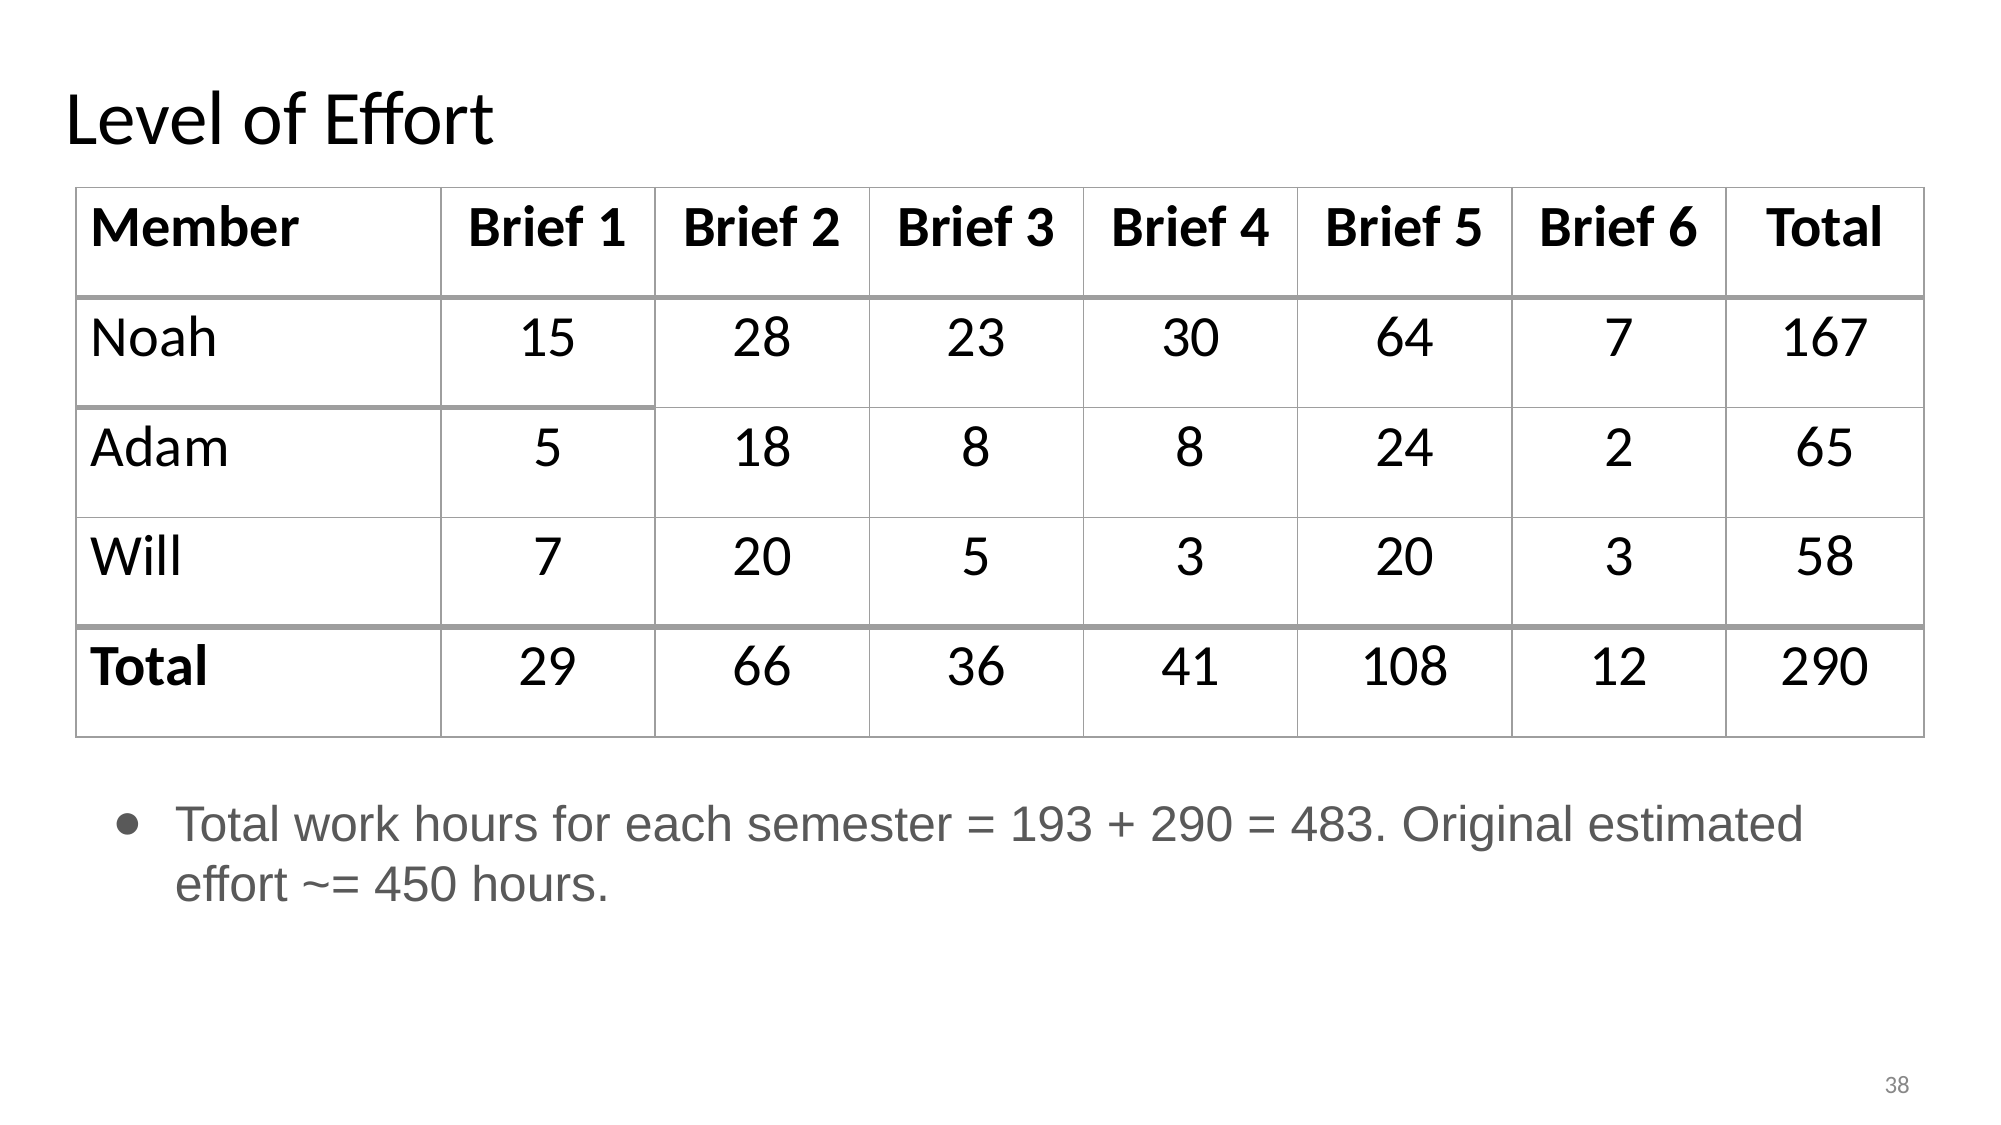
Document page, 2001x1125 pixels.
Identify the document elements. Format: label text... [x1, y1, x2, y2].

table_cell 20 [656, 518, 869, 624]
table_cell 167 [1727, 300, 1923, 407]
table_cell 24 [1298, 408, 1511, 517]
table_header Member [77, 188, 440, 295]
table_cell 66 [656, 630, 869, 736]
table_header Total [1727, 188, 1923, 295]
table_header Brief 4 [1084, 188, 1297, 295]
table_header Brief 1 [442, 188, 654, 295]
table_cell 36 [870, 630, 1083, 736]
table_cell 30 [1084, 300, 1297, 407]
table_cell 290 [1727, 630, 1923, 736]
table_cell 8 [1084, 408, 1297, 517]
table_cell 18 [656, 408, 869, 517]
table_cell 58 [1727, 518, 1923, 624]
table_cell 3 [1084, 518, 1297, 624]
table_cell 2 [1513, 408, 1725, 517]
table_cell 41 [1084, 630, 1297, 736]
table_cell 3 [1513, 518, 1725, 624]
table_cell 15 [442, 300, 654, 405]
slide_number 38 [1850, 1063, 1925, 1106]
table_cell 5 [870, 518, 1083, 624]
table_cell 7 [442, 518, 654, 624]
table_cell Will [77, 518, 440, 624]
title Level of Effort [50, 51, 1925, 188]
table_cell Total [77, 630, 440, 736]
table_cell 8 [870, 408, 1083, 517]
text_box Total work hours for each semester = 193 + 290 = 483. Original estimated effort ~= 450 hours. [84, 776, 1925, 1063]
table_cell 5 [442, 410, 654, 517]
table_cell Noah [77, 300, 440, 405]
table_cell 28 [656, 300, 869, 407]
table_cell 108 [1298, 630, 1511, 736]
table_header Brief 3 [870, 188, 1083, 295]
table_cell 64 [1298, 300, 1511, 407]
table_cell 12 [1513, 630, 1725, 736]
table_cell 29 [442, 630, 654, 736]
table_header Brief 6 [1513, 188, 1725, 295]
table_cell 65 [1727, 408, 1923, 517]
table_header Brief 5 [1298, 188, 1511, 295]
table_cell 20 [1298, 518, 1511, 624]
table_header Brief 2 [656, 188, 869, 295]
table_cell 23 [870, 300, 1083, 407]
table_cell Adam [77, 410, 440, 517]
table_cell 7 [1513, 300, 1725, 407]
